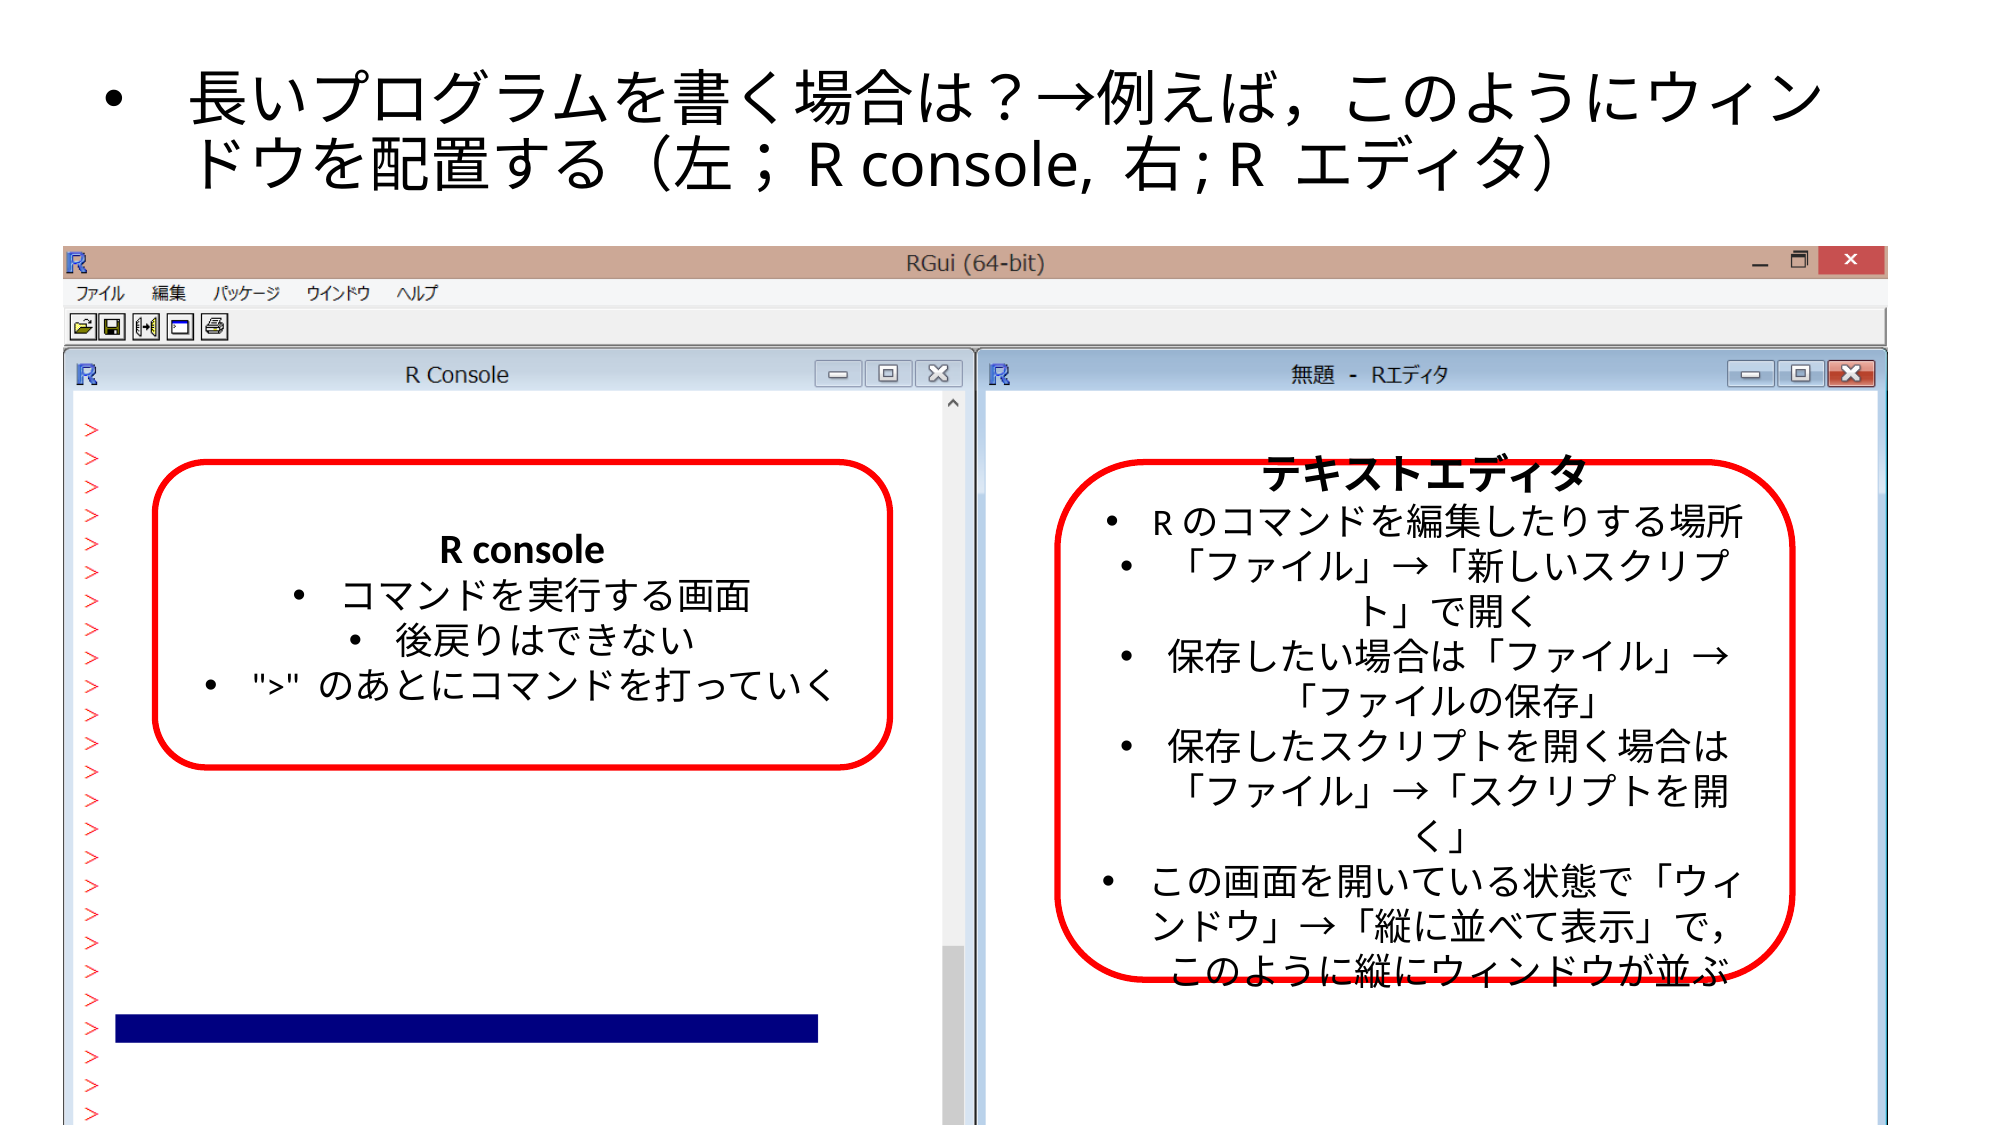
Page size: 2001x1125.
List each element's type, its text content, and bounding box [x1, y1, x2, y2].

picture [63, 246, 1888, 1125]
title 長いプログラムを書く場合は？→例えば，このようにウィンドウを配置する（左；R console, 右; R エディタ） [88, 59, 1863, 209]
